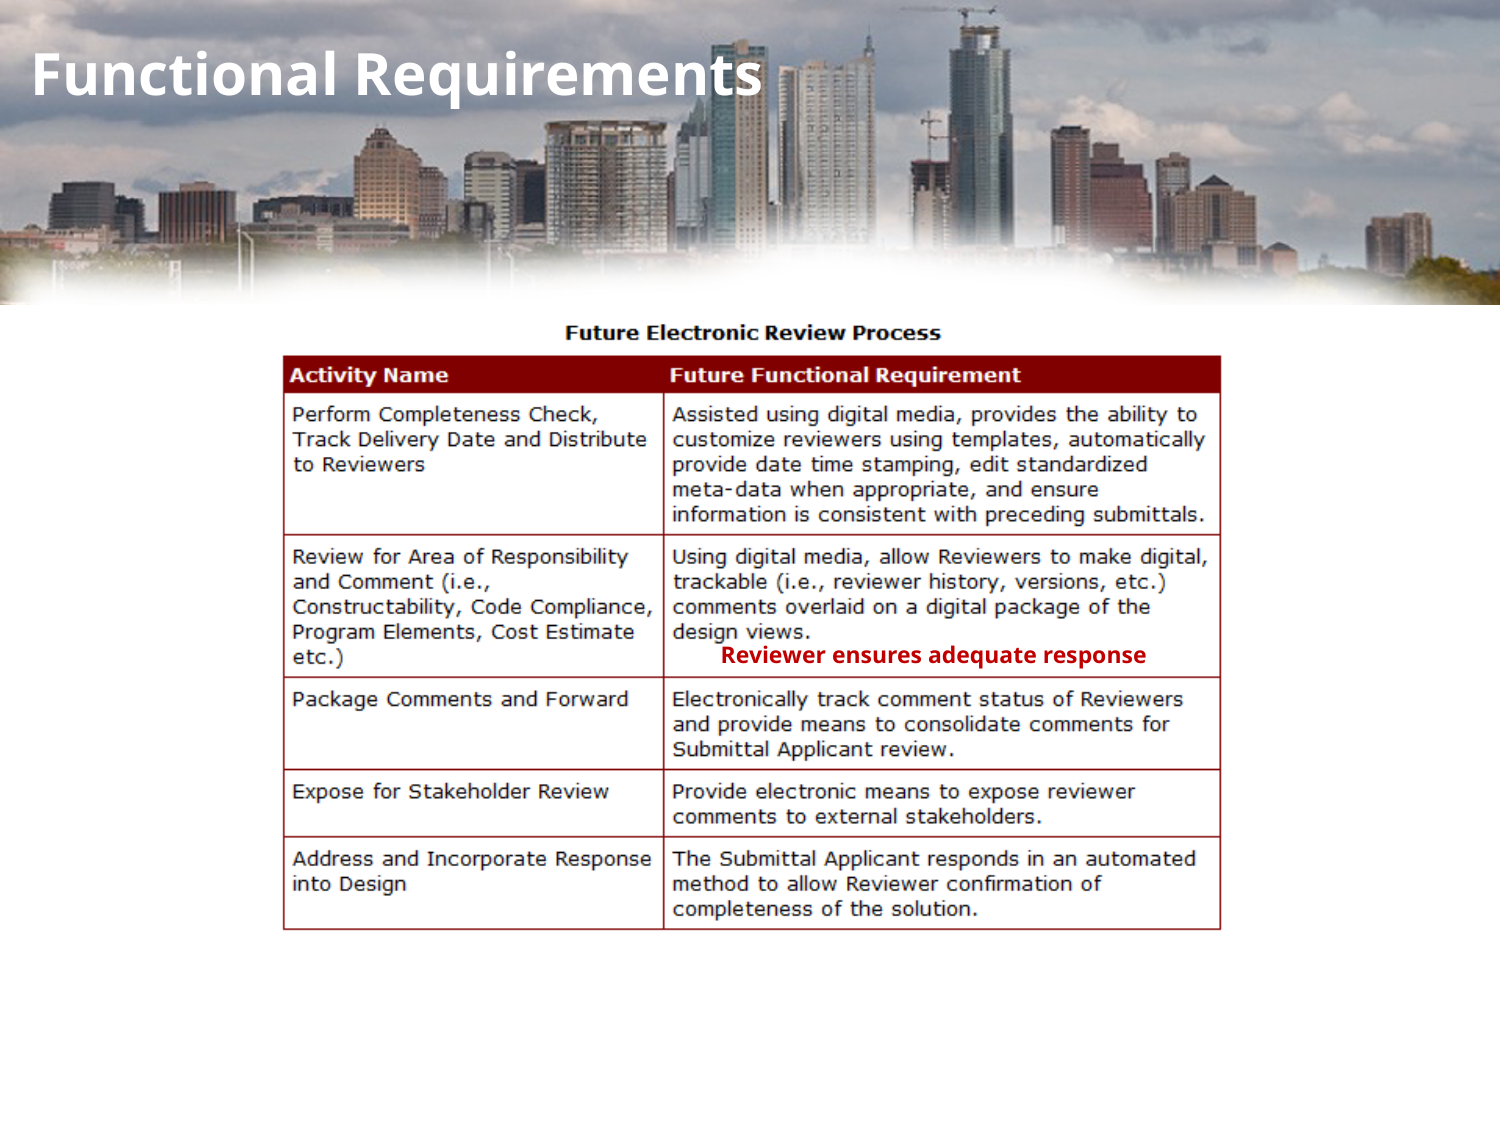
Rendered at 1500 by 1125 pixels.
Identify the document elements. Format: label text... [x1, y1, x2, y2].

title Functional Requirements [29, 38, 1500, 117]
picture [0, 0, 1500, 305]
picture [262, 312, 1237, 950]
